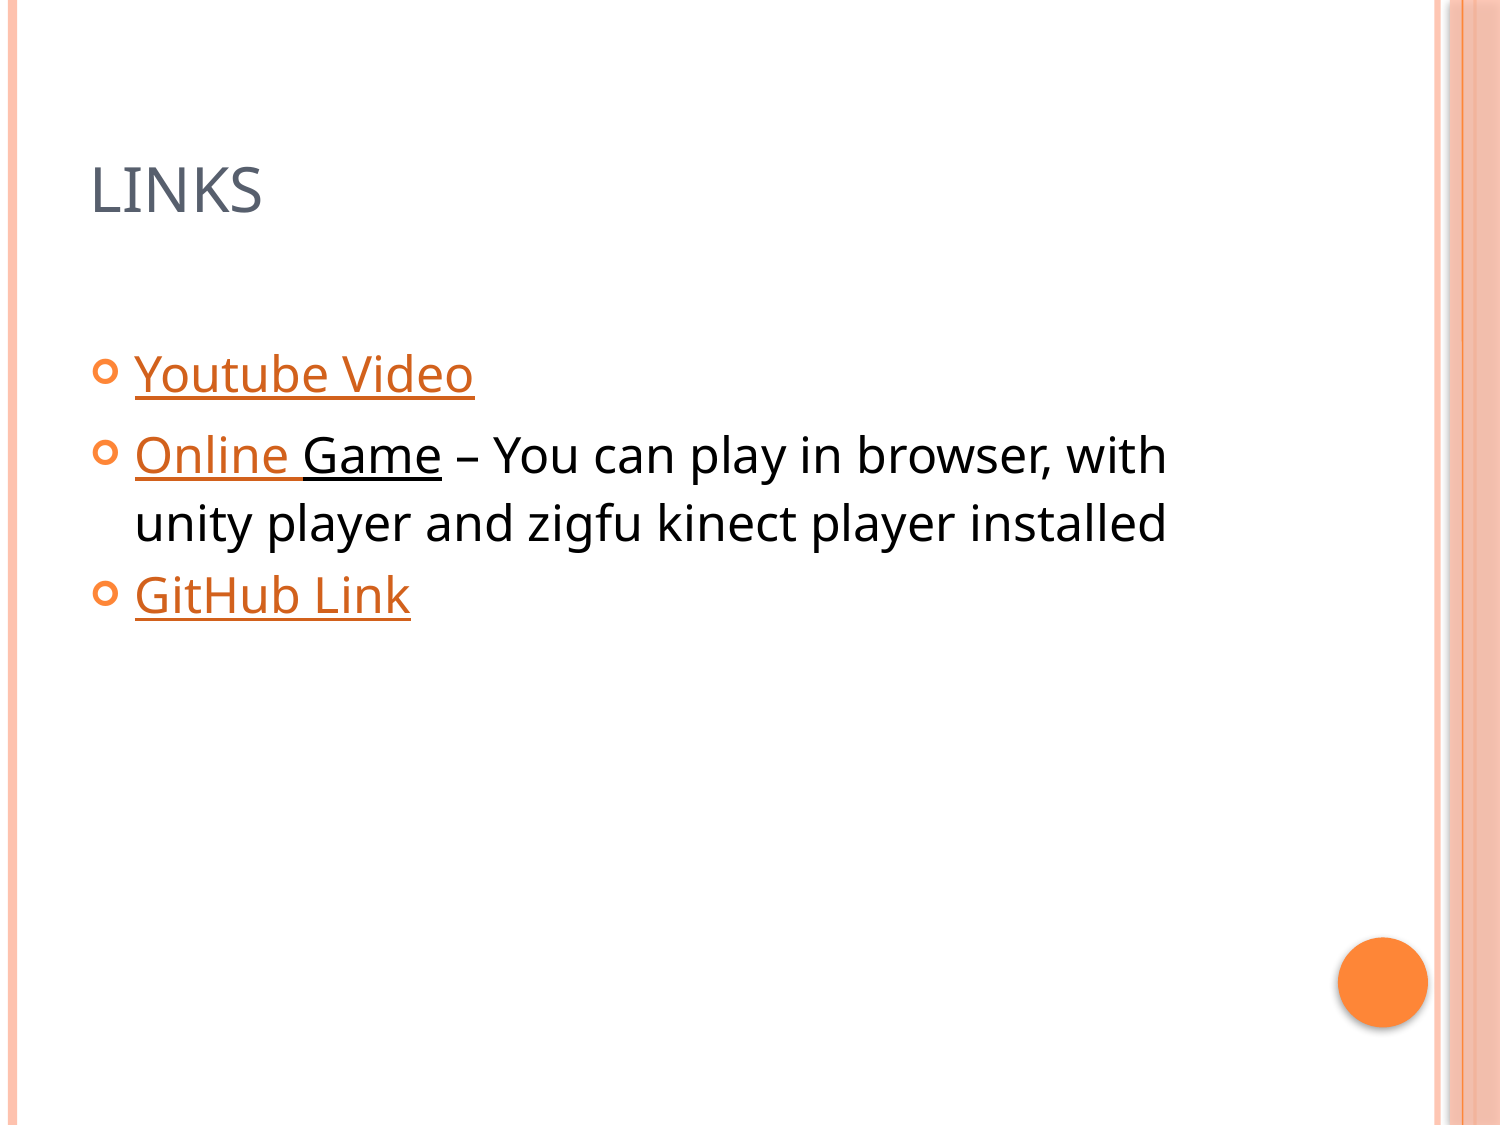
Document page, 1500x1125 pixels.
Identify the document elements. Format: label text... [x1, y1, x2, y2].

list Youtube Video Online Game – You can play in browser, with unity player and zigfu kinect player installed GitHub Link [75, 262, 1300, 1062]
title Links [75, 45, 1300, 233]
